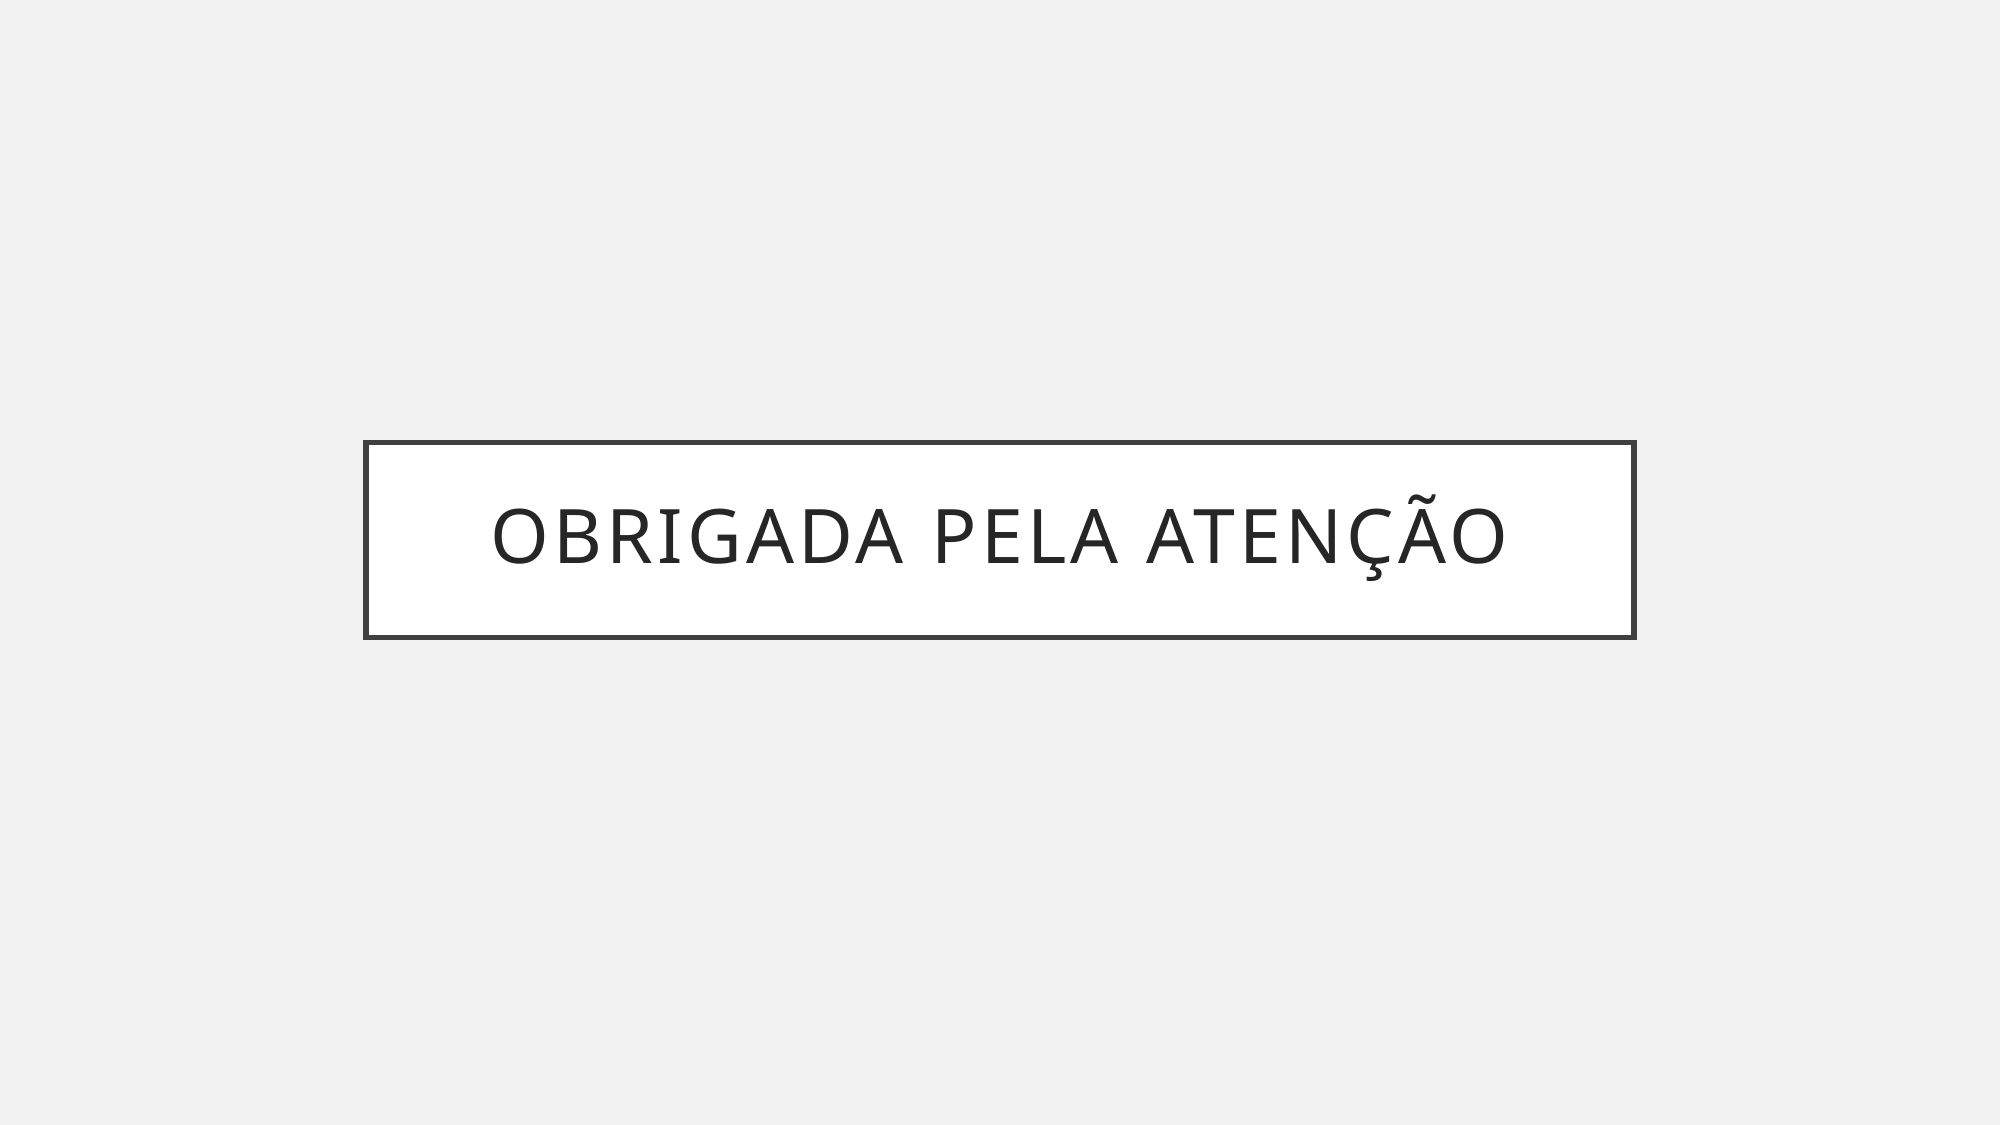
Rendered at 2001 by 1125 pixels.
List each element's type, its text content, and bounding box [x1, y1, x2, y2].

title Obrigada pela Atenção [363, 440, 1637, 640]
